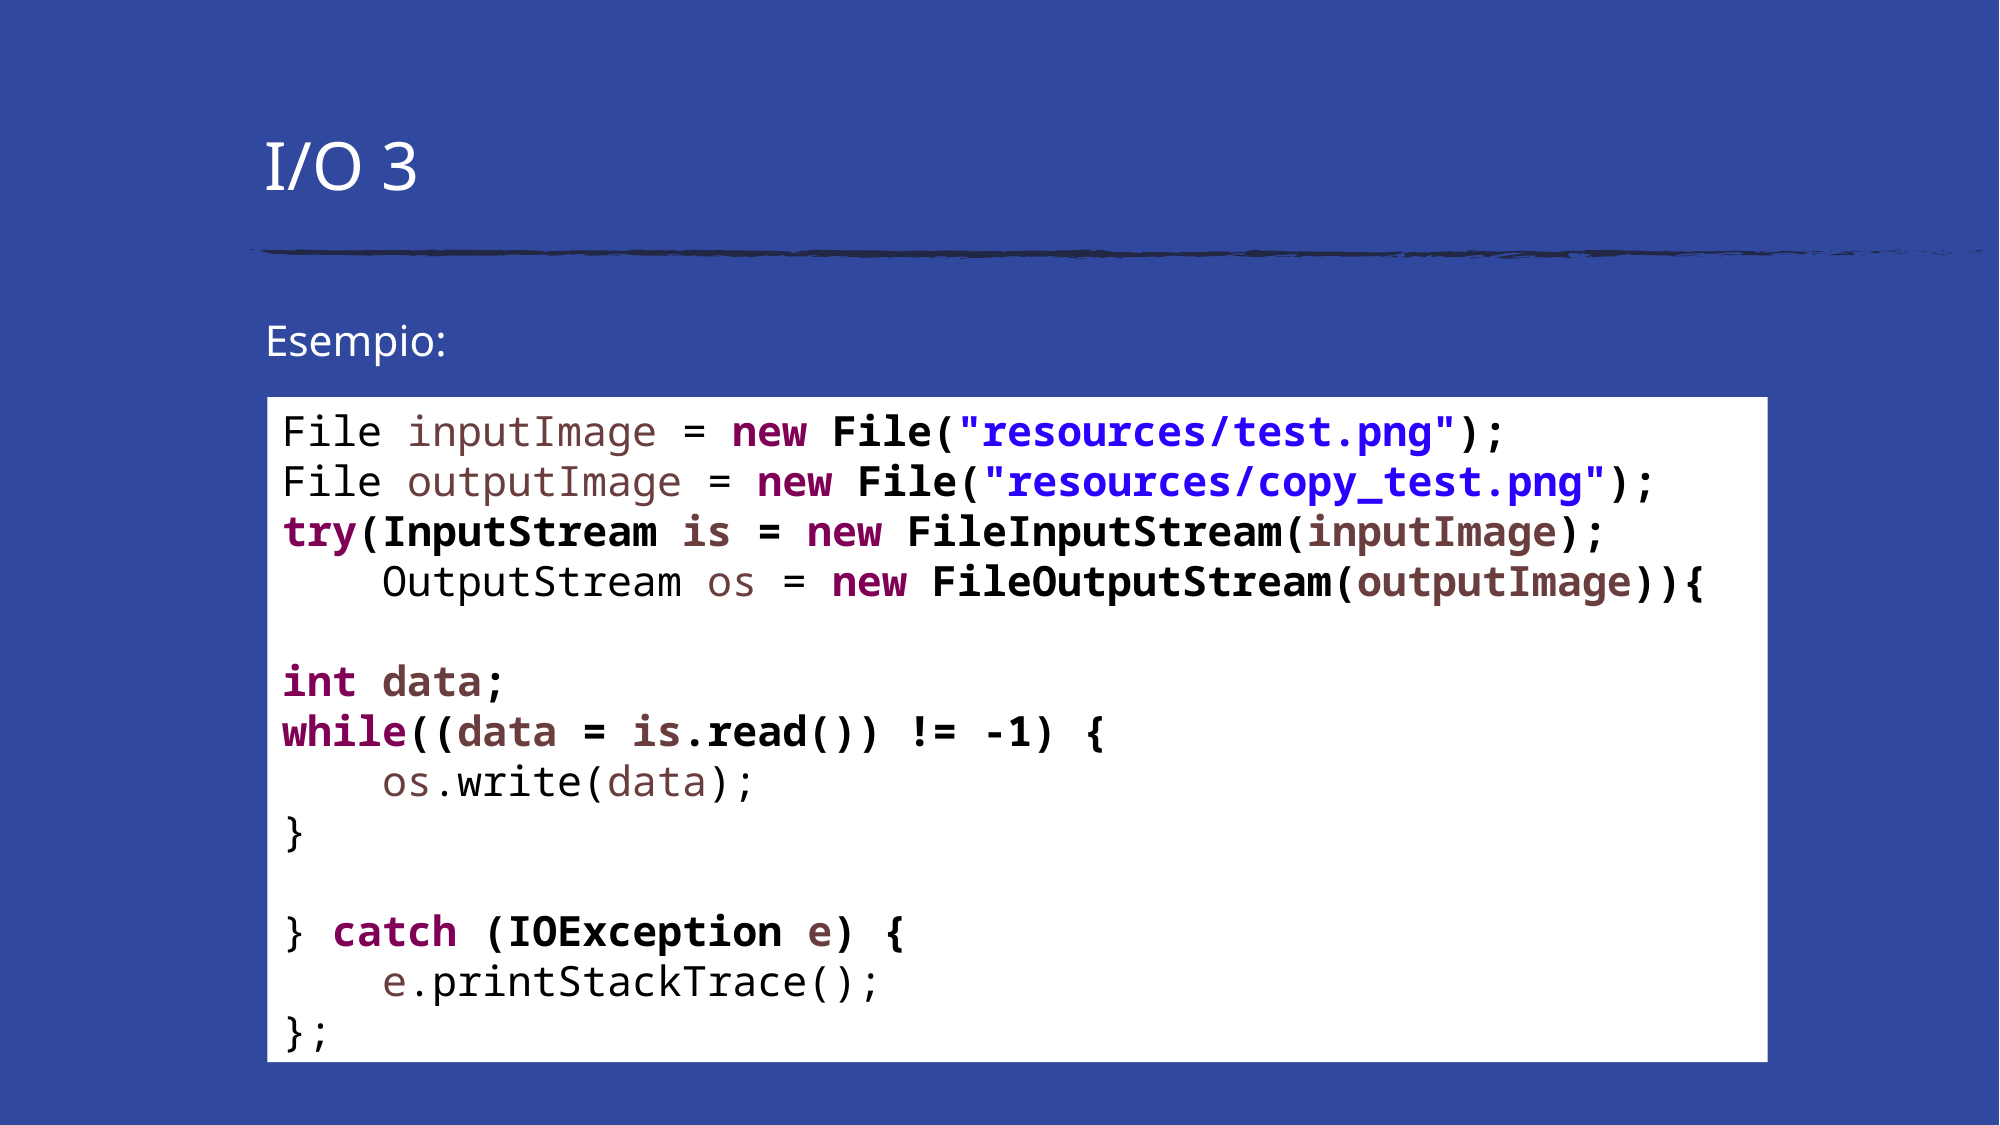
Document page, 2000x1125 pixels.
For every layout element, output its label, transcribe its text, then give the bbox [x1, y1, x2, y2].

list Esempio: [249, 312, 1750, 374]
text_box File inputImage = new File("resources/test.png"); File outputImage = new File("resources/copy_test.png"); try(InputStream is = new FileInputStream(inputImage); OutputStream os = new FileOutputStream(outputImage)){ int data; while((data = is.read()) != -1) { os.write(data); } } catch (IOException e) { e.printStackTrace(); }; [267, 397, 1768, 1063]
title I/O 3 [249, 45, 1750, 213]
